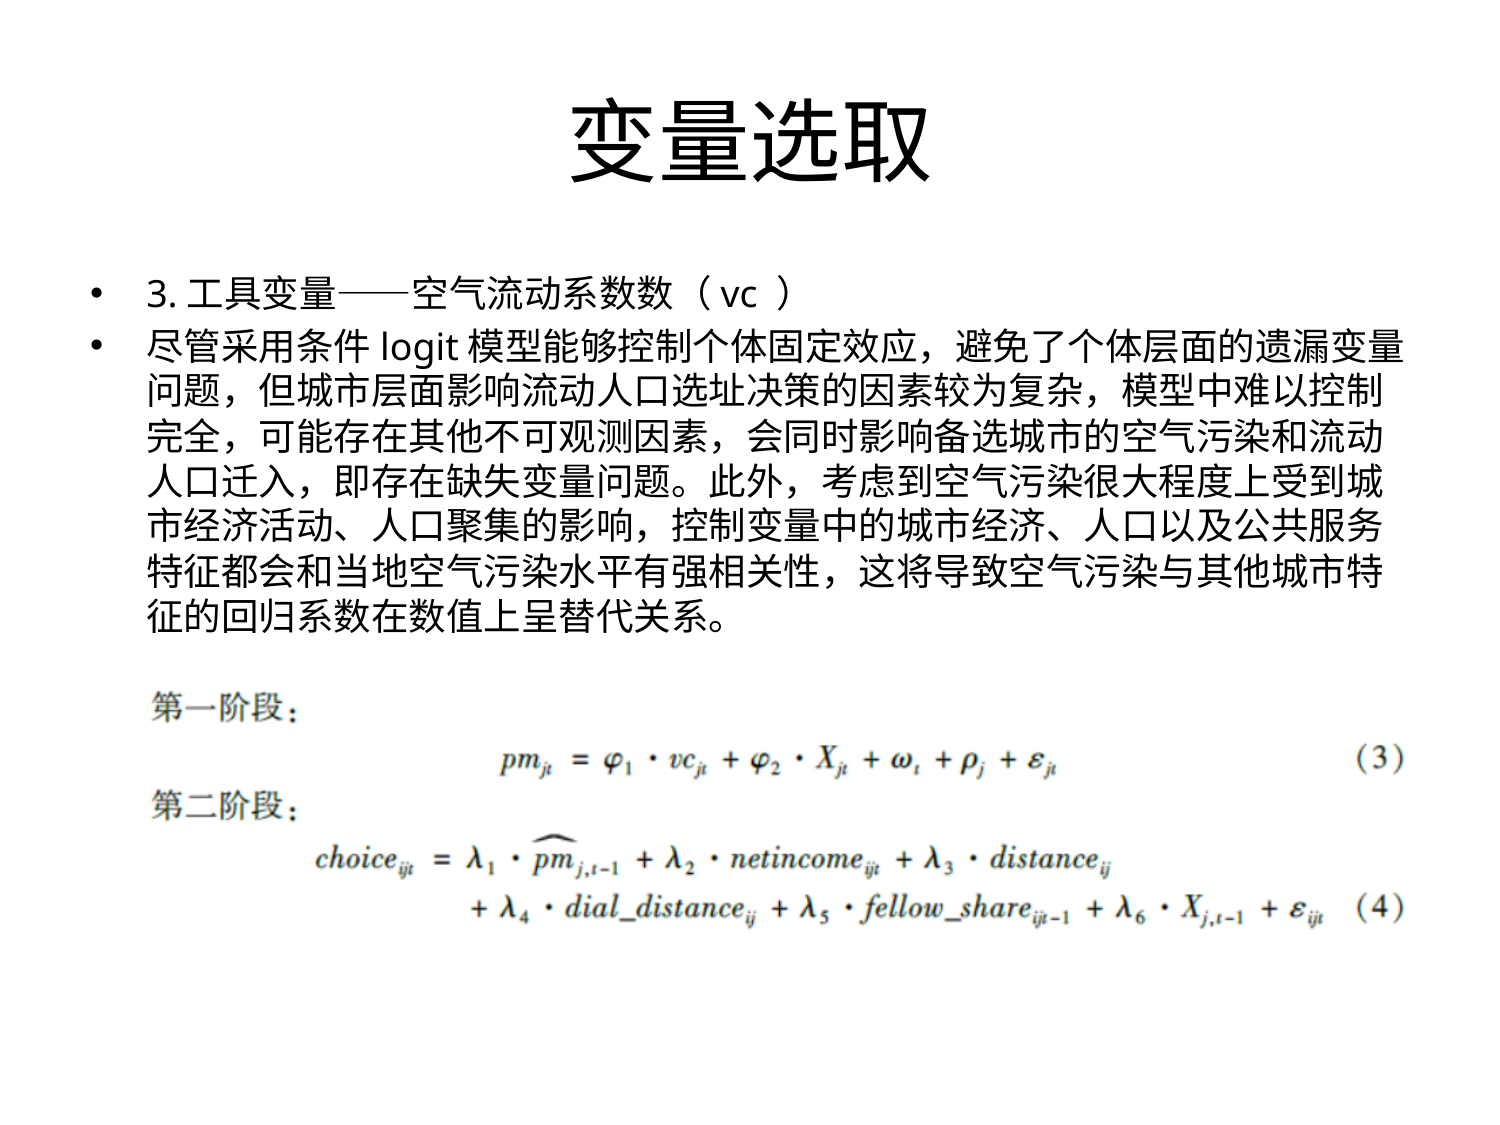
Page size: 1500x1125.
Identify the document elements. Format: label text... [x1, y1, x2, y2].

list 3.工具变量——空气流动系数数（vc ） 尽管采用条件logit模型能够控制个体固定效应，避免了个体层面的遗漏变量问题，但城市层面影响流动人口选址决策的因素较为复杂，模型中难以控制完全，可能存在其他不可观测因素，会同时影响备选城市的空气污染和流动人口迁入，即存在缺失变量问题。此外，考虑到空气污染很大程度上受到城市经济活动、人口聚集的影响，控制变量中的城市经济、人口以及公共服务特征都会和当地空气污染水平有强相关性，这将导致空气污染与其他城市特征的回归系数在数值上呈替代关系。 [75, 262, 1425, 668]
picture [105, 679, 1426, 938]
title 变量选取 [75, 45, 1425, 233]
